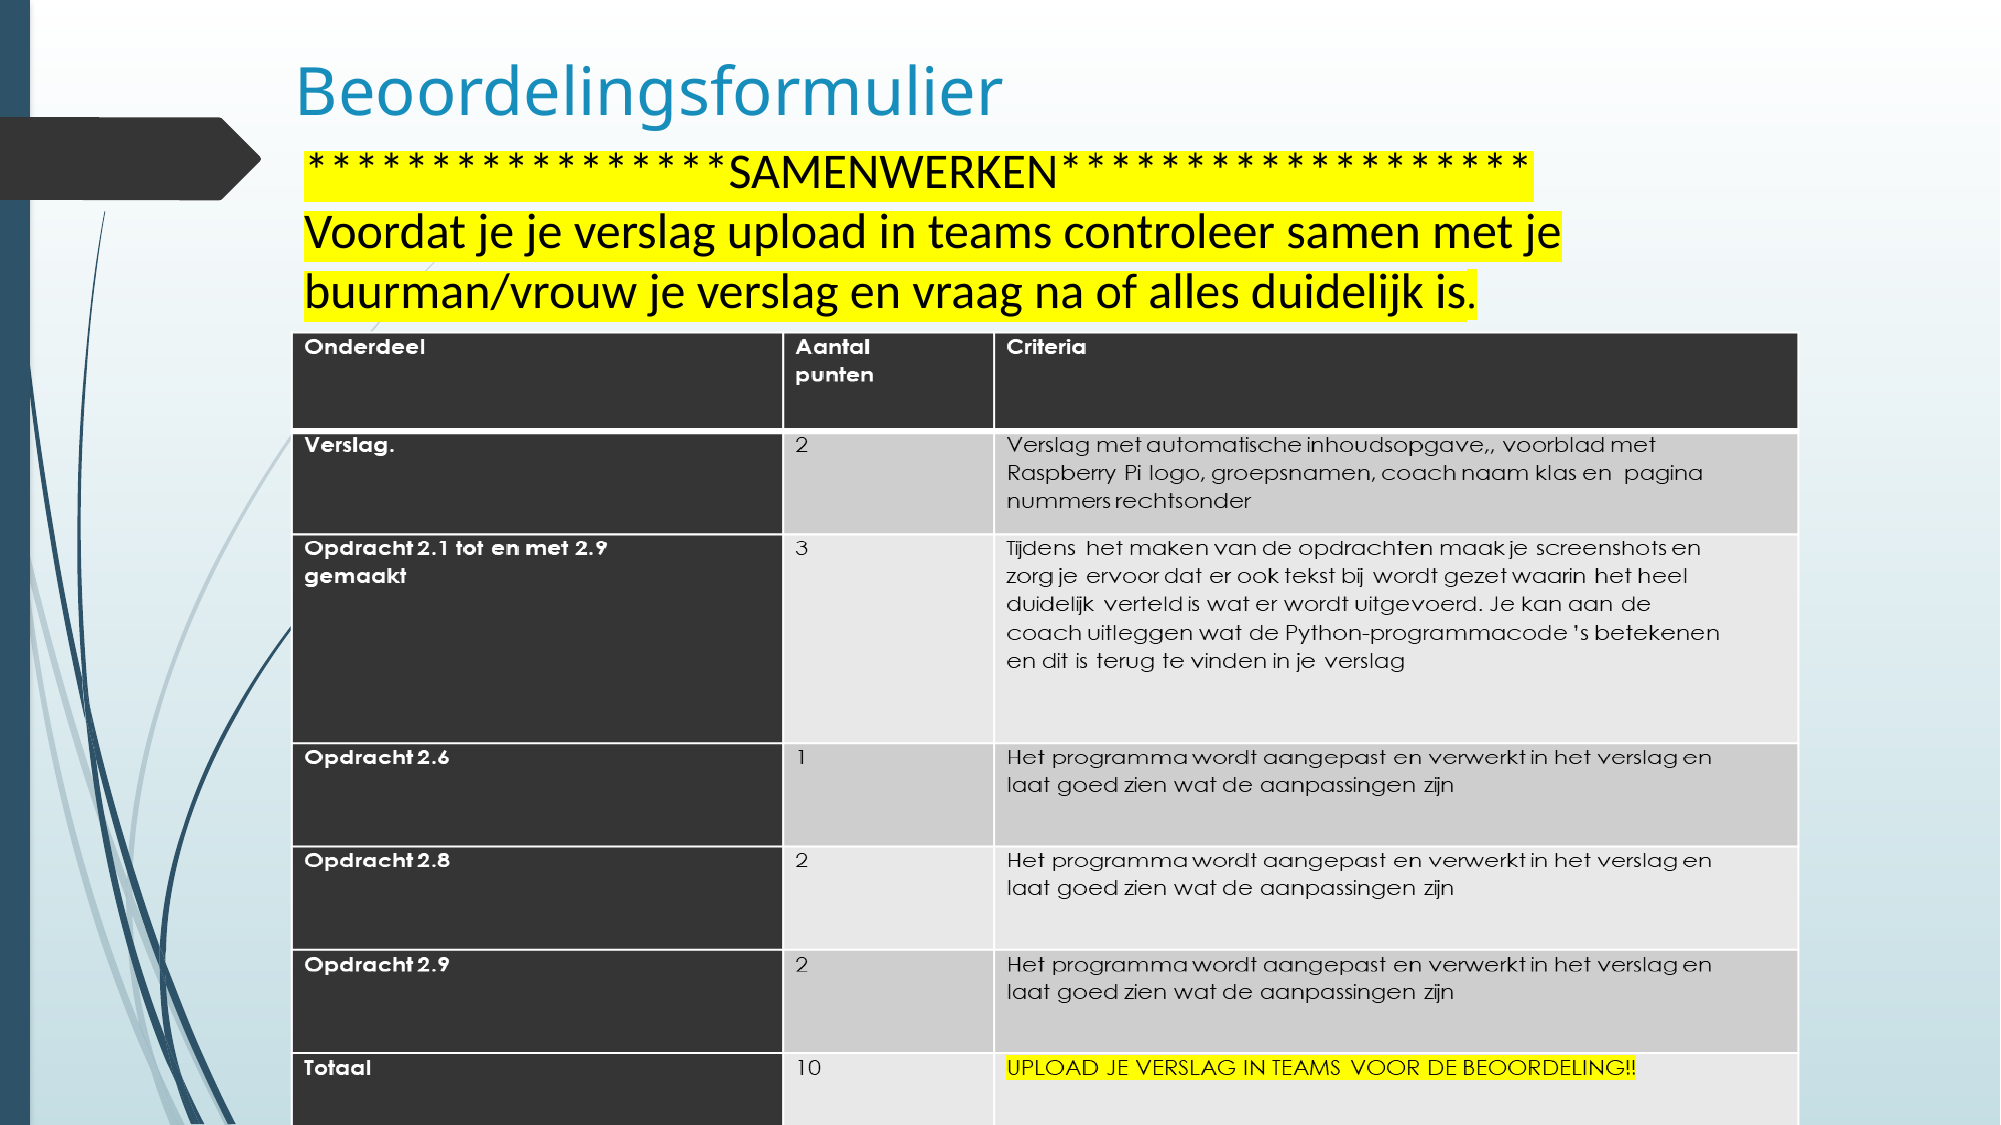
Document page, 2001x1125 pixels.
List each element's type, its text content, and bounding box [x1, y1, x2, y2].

text_box *****************SAMENWERKEN******************* Voordat je je verslag upload in teams controleer samen met je buurman/vrouw je verslag en vraag na of alles duidelijk is. [289, 131, 1809, 327]
picture [289, 328, 1804, 1125]
title Beoordelingsformulier [279, 41, 1742, 222]
